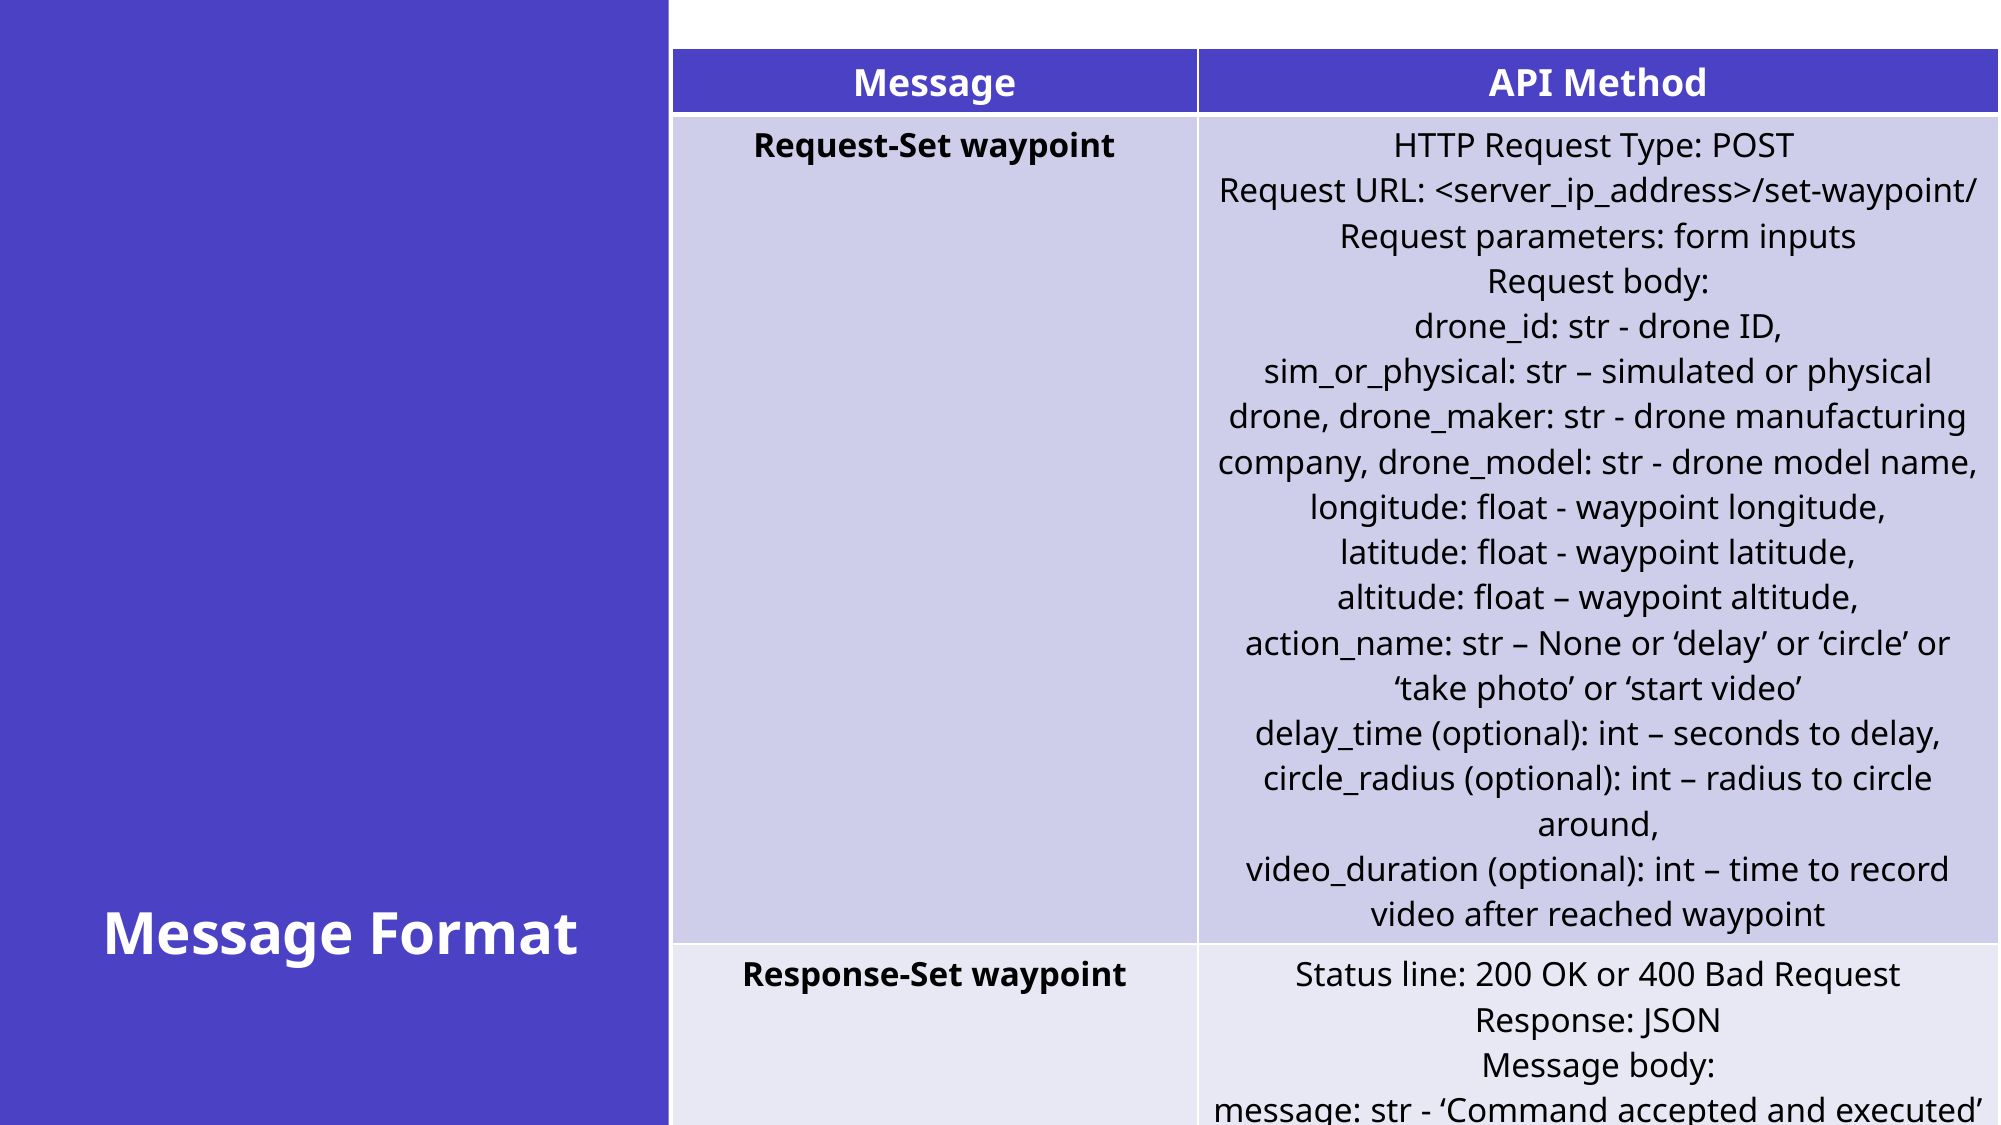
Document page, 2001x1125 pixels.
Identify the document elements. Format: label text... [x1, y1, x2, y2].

table_cell HTTP Request Type: POST Request URL: <server_ip_address>/set-waypoint/ Request parameters: form inputs Request body: drone_id: str - drone ID, sim_or_physical: str – simulated or physical drone, drone_maker: str - drone manufacturing company, drone_model: str - drone model name, longitude: float - waypoint longitude, latitude: float - waypoint latitude, altitude: float – waypoint altitude, action_name: str – None or ‘delay’ or ‘circle’ or ‘take photo’ or ‘start video’ delay_time (optional): int – seconds to delay, circle_radius (optional): int – radius to circle around, video_duration (optional): int – time to record video after reached waypoint [1199, 117, 1998, 943]
table_header API Method [1199, 49, 1998, 112]
table_cell Status line: 200 OK or 400 Bad Request Response: JSON Message body: message: str - ‘Command accepted and executed’ or error message if bad request, drone_id: str – drone ID [1199, 945, 1998, 1125]
table_header Message [673, 49, 1197, 112]
title Message Format [87, 127, 614, 975]
table_cell Request-Set waypoint [673, 117, 1197, 943]
table_cell Response-Set waypoint [673, 945, 1197, 1125]
